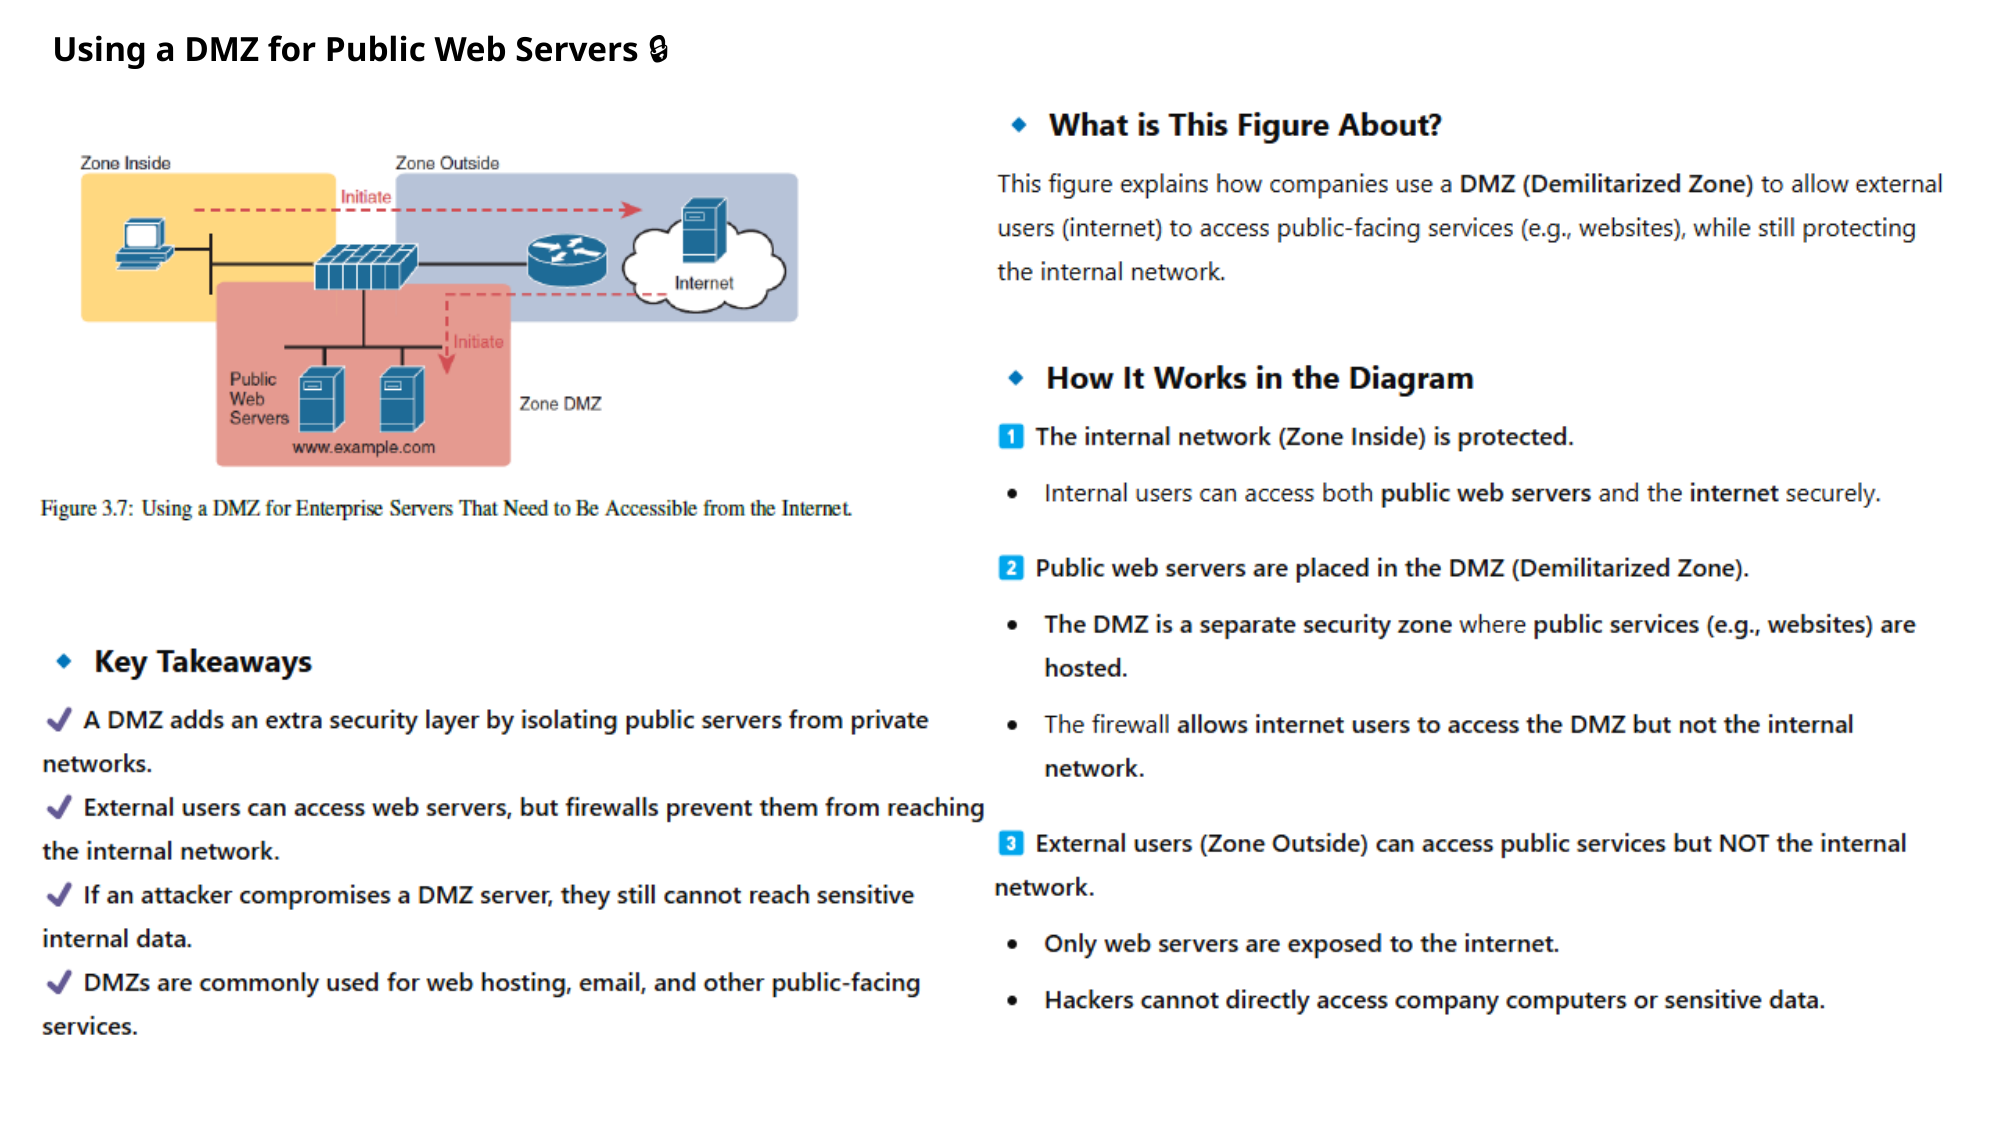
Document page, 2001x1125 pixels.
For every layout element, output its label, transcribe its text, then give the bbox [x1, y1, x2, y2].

picture [988, 91, 1954, 293]
picture [0, 142, 885, 530]
text_box Using a DMZ for Public Web Servers 🌐🔒 [37, 20, 1046, 76]
picture [36, 352, 1940, 1061]
